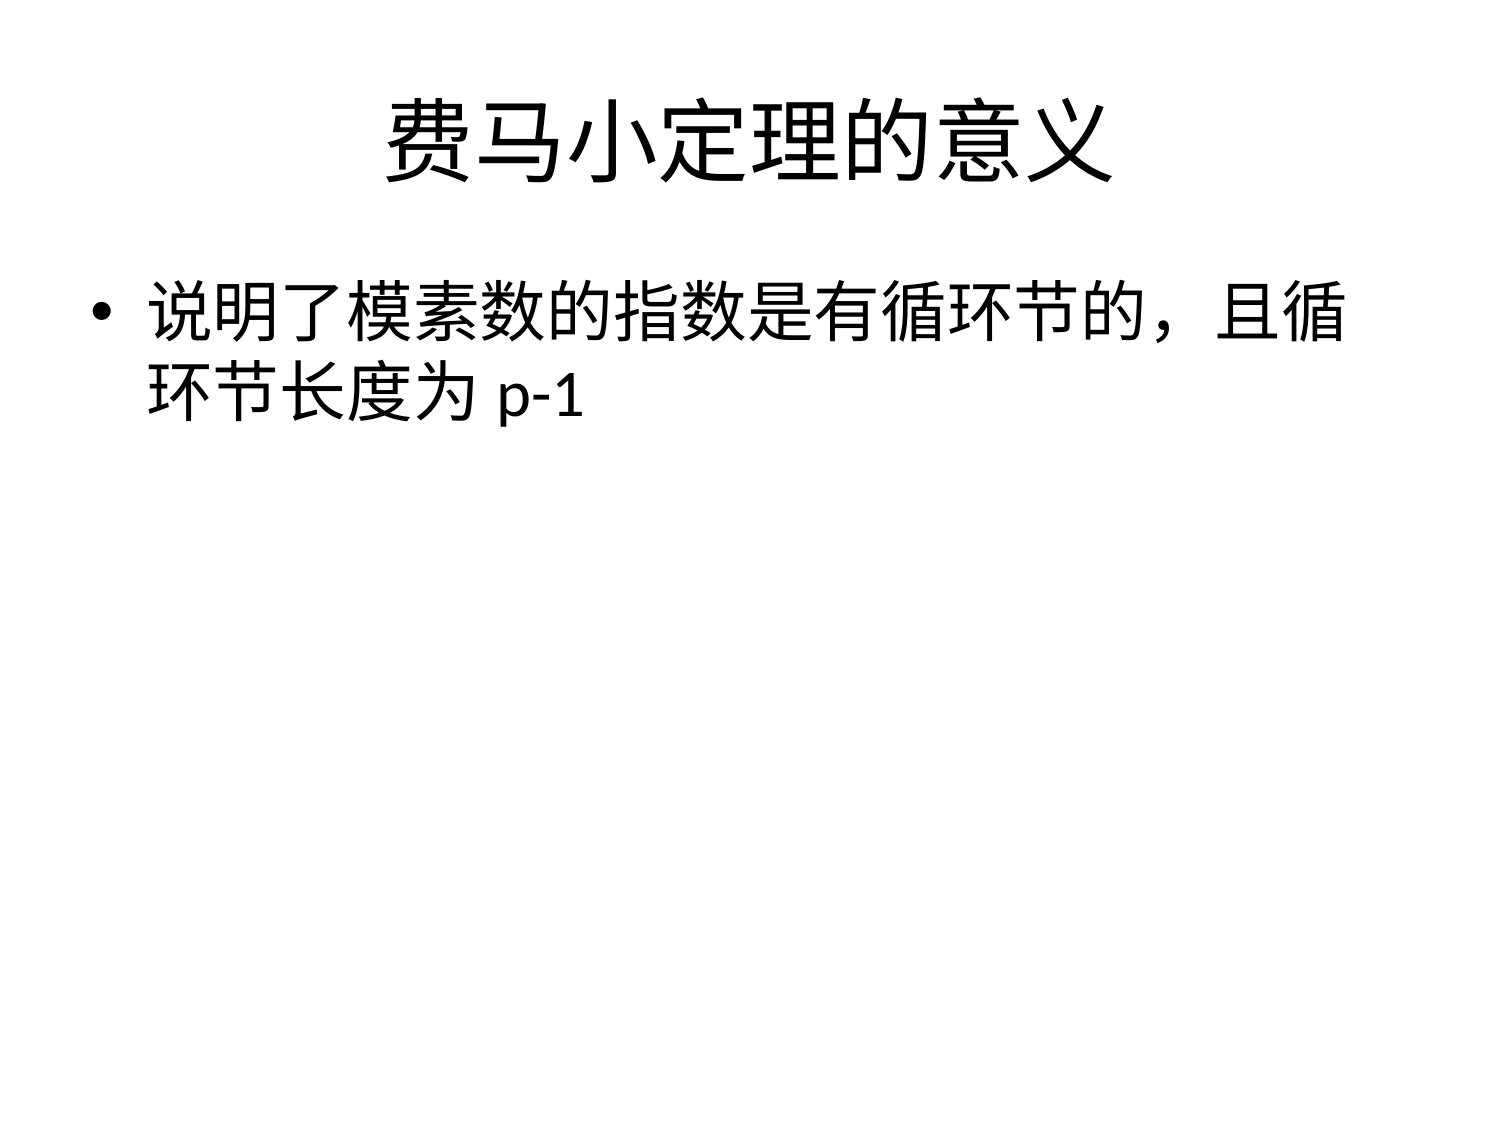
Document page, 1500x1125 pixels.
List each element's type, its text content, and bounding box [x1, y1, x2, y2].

title 费马小定理的意义 [75, 45, 1425, 233]
list 说明了模素数的指数是有循环节的，且循环节长度为p-1 [75, 262, 1425, 1005]
